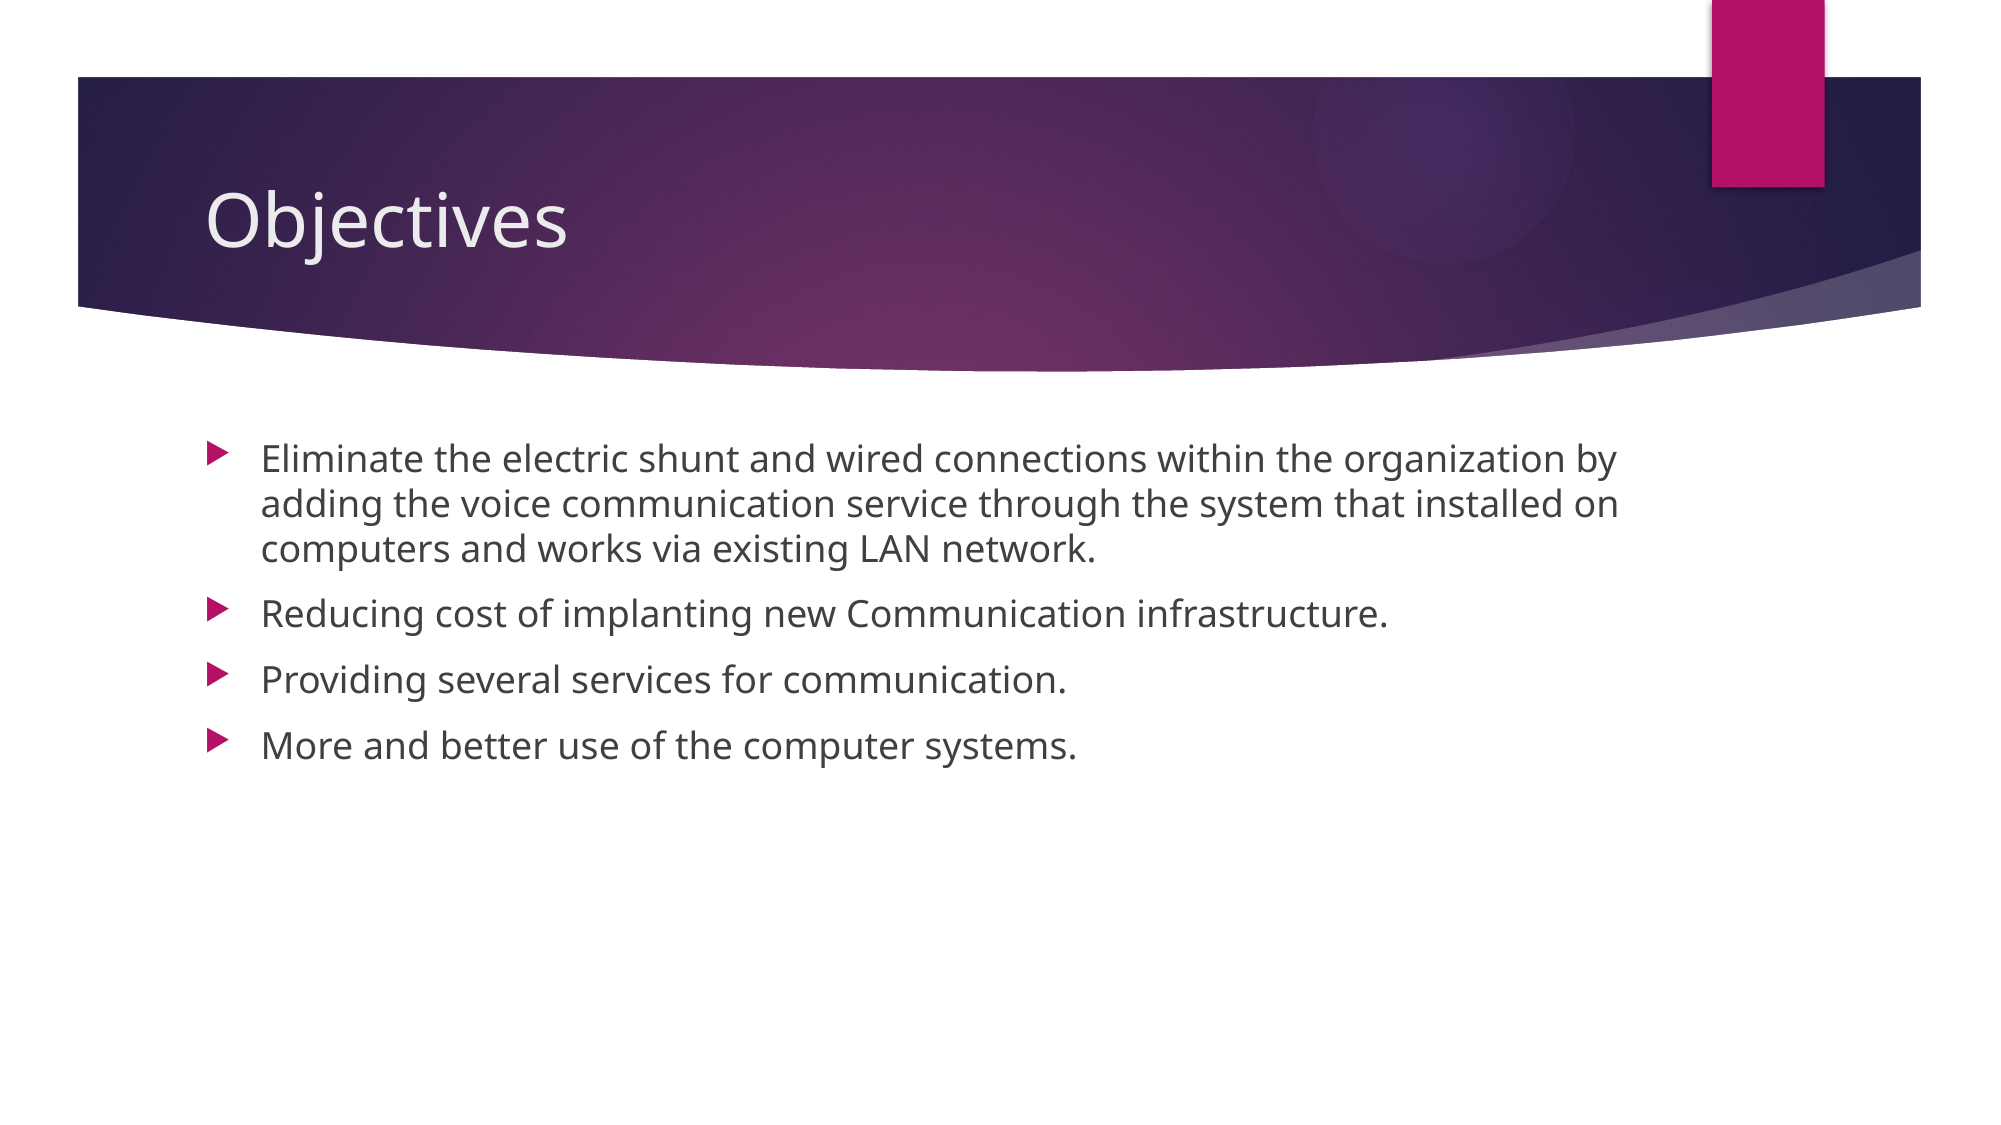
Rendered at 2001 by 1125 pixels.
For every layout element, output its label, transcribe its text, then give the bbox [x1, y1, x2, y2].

list Eliminate the electric shunt and wired connections within the organization by adding the voice communication service through the system that installed on computers and works via existing LAN network. Reducing cost of implanting new Communication infrastructure. Providing several services for communication. More and better use of the computer systems. [189, 427, 1638, 988]
title Objectives [189, 159, 1627, 276]
